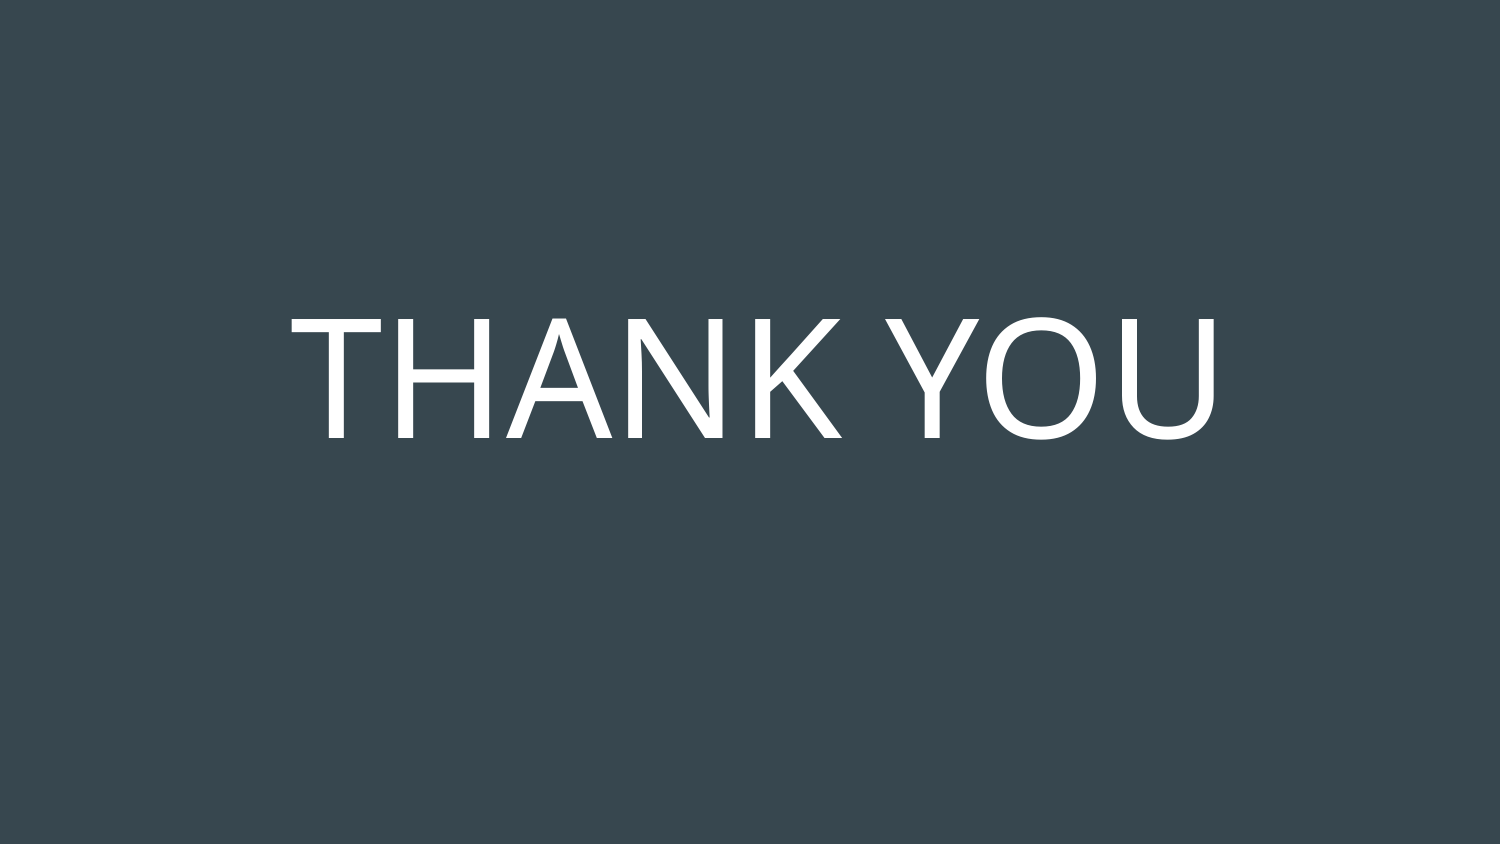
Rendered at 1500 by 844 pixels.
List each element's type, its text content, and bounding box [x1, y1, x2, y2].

text_box THANK YOU [101, 256, 1343, 487]
